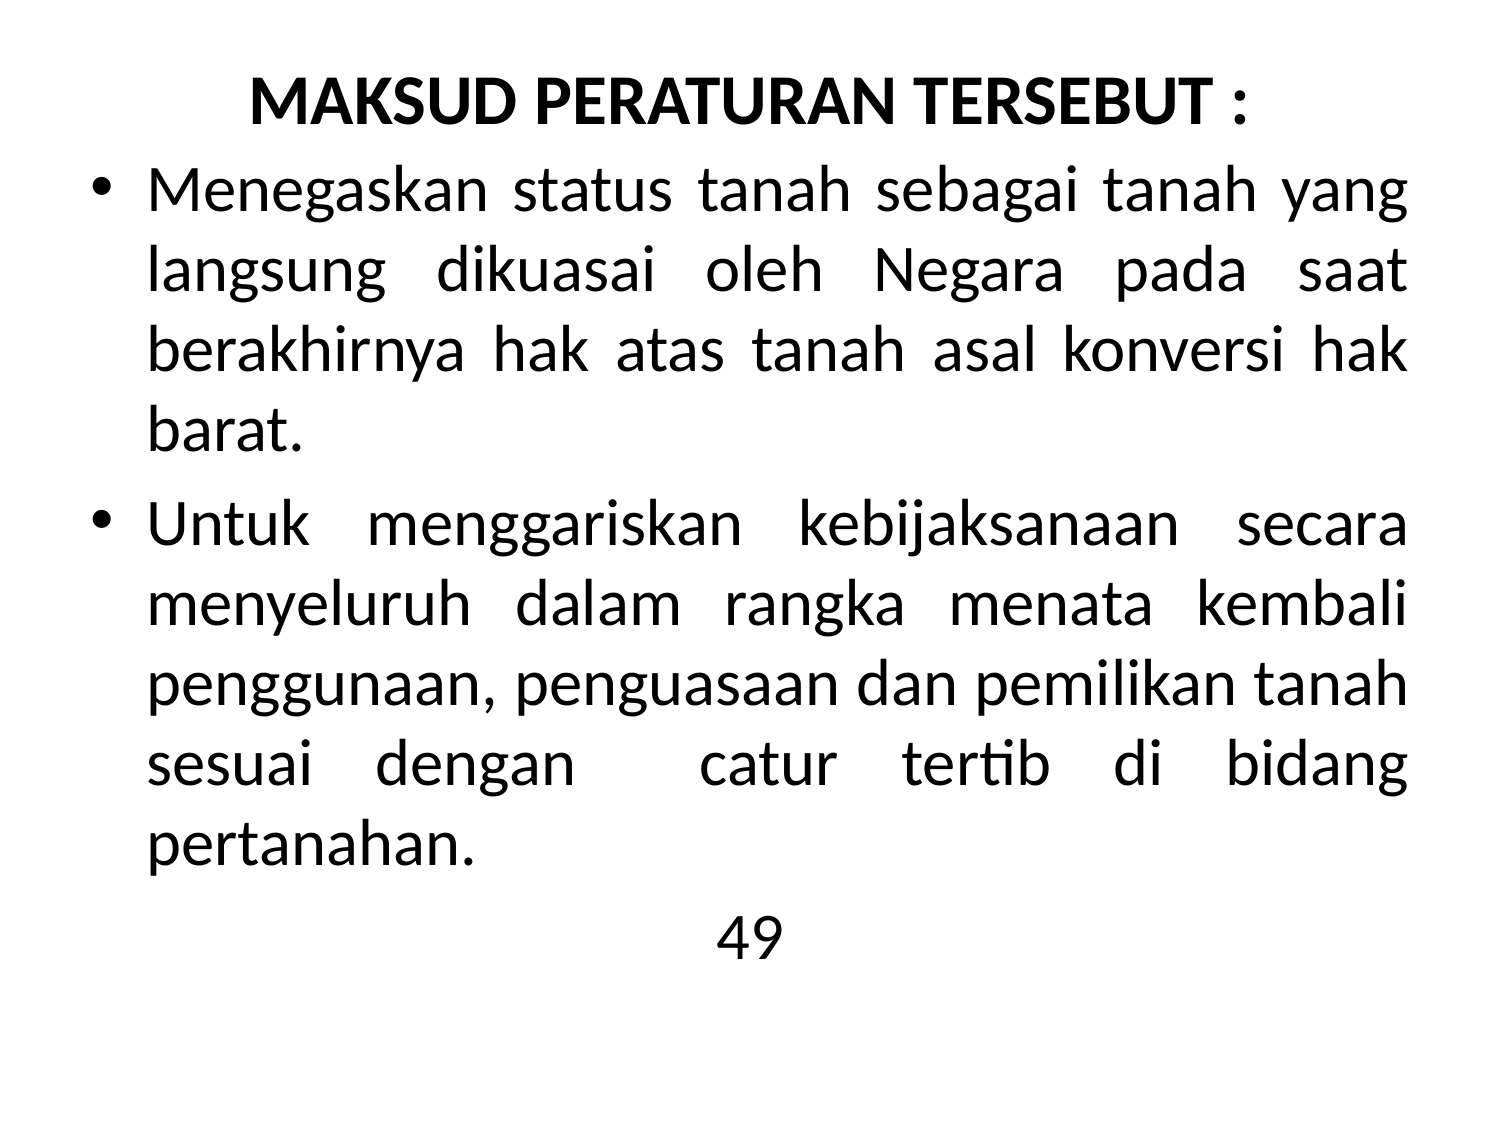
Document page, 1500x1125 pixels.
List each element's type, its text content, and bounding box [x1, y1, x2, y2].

list Menegaskan status tanah sebagai tanah yang langsung dikuasai oleh Negara pada saat berakhirnya hak atas tanah asal konversi hak barat. Untuk menggariskan kebijaksanaan secara menyeluruh dalam rangka menata kembali penggunaan, penguasaan dan pemilikan tanah sesuai dengan catur tertib di bidang pertanahan. 49 [75, 137, 1425, 1038]
title MAKSUD PERATURAN TERSEBUT : [75, 45, 1425, 137]
